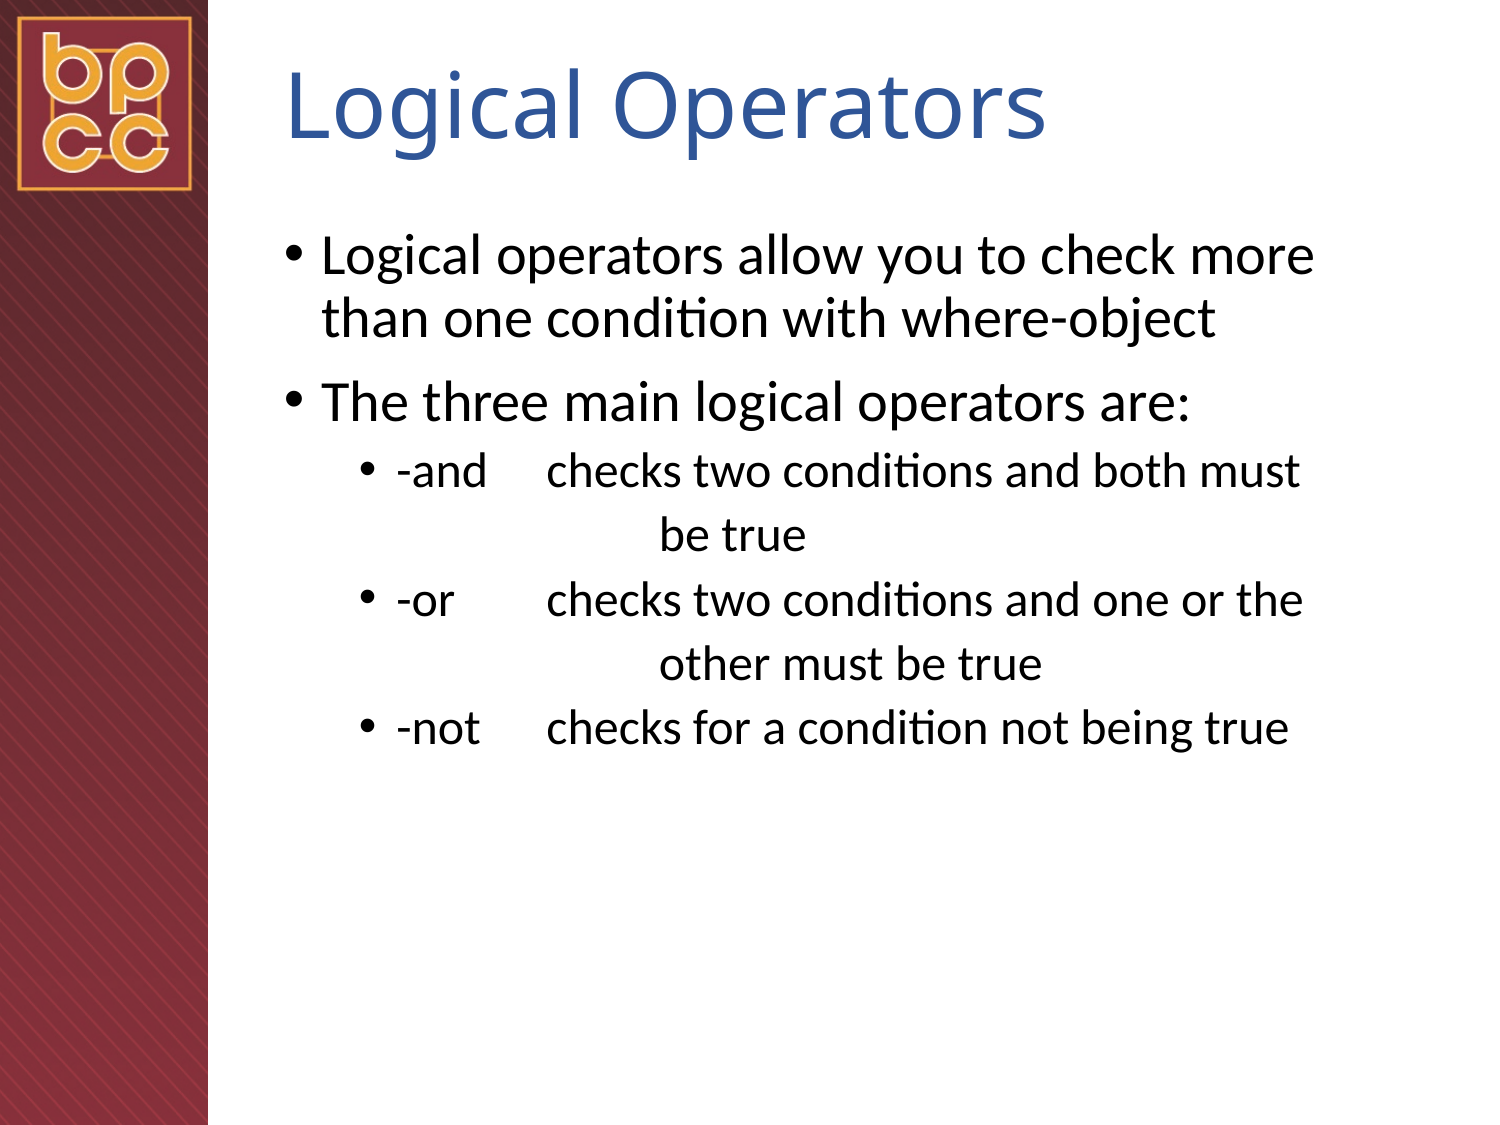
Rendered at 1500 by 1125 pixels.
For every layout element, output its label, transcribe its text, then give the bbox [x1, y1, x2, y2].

picture [0, 0, 208, 1125]
list Logical operators allow you to check more than one condition with where-object The three main logical operators are: -and checks two conditions and both must be true -or checks two conditions and one or the other must be true -not checks for a condition not being true [268, 216, 1397, 1014]
title Logical Operators [268, 24, 1397, 193]
